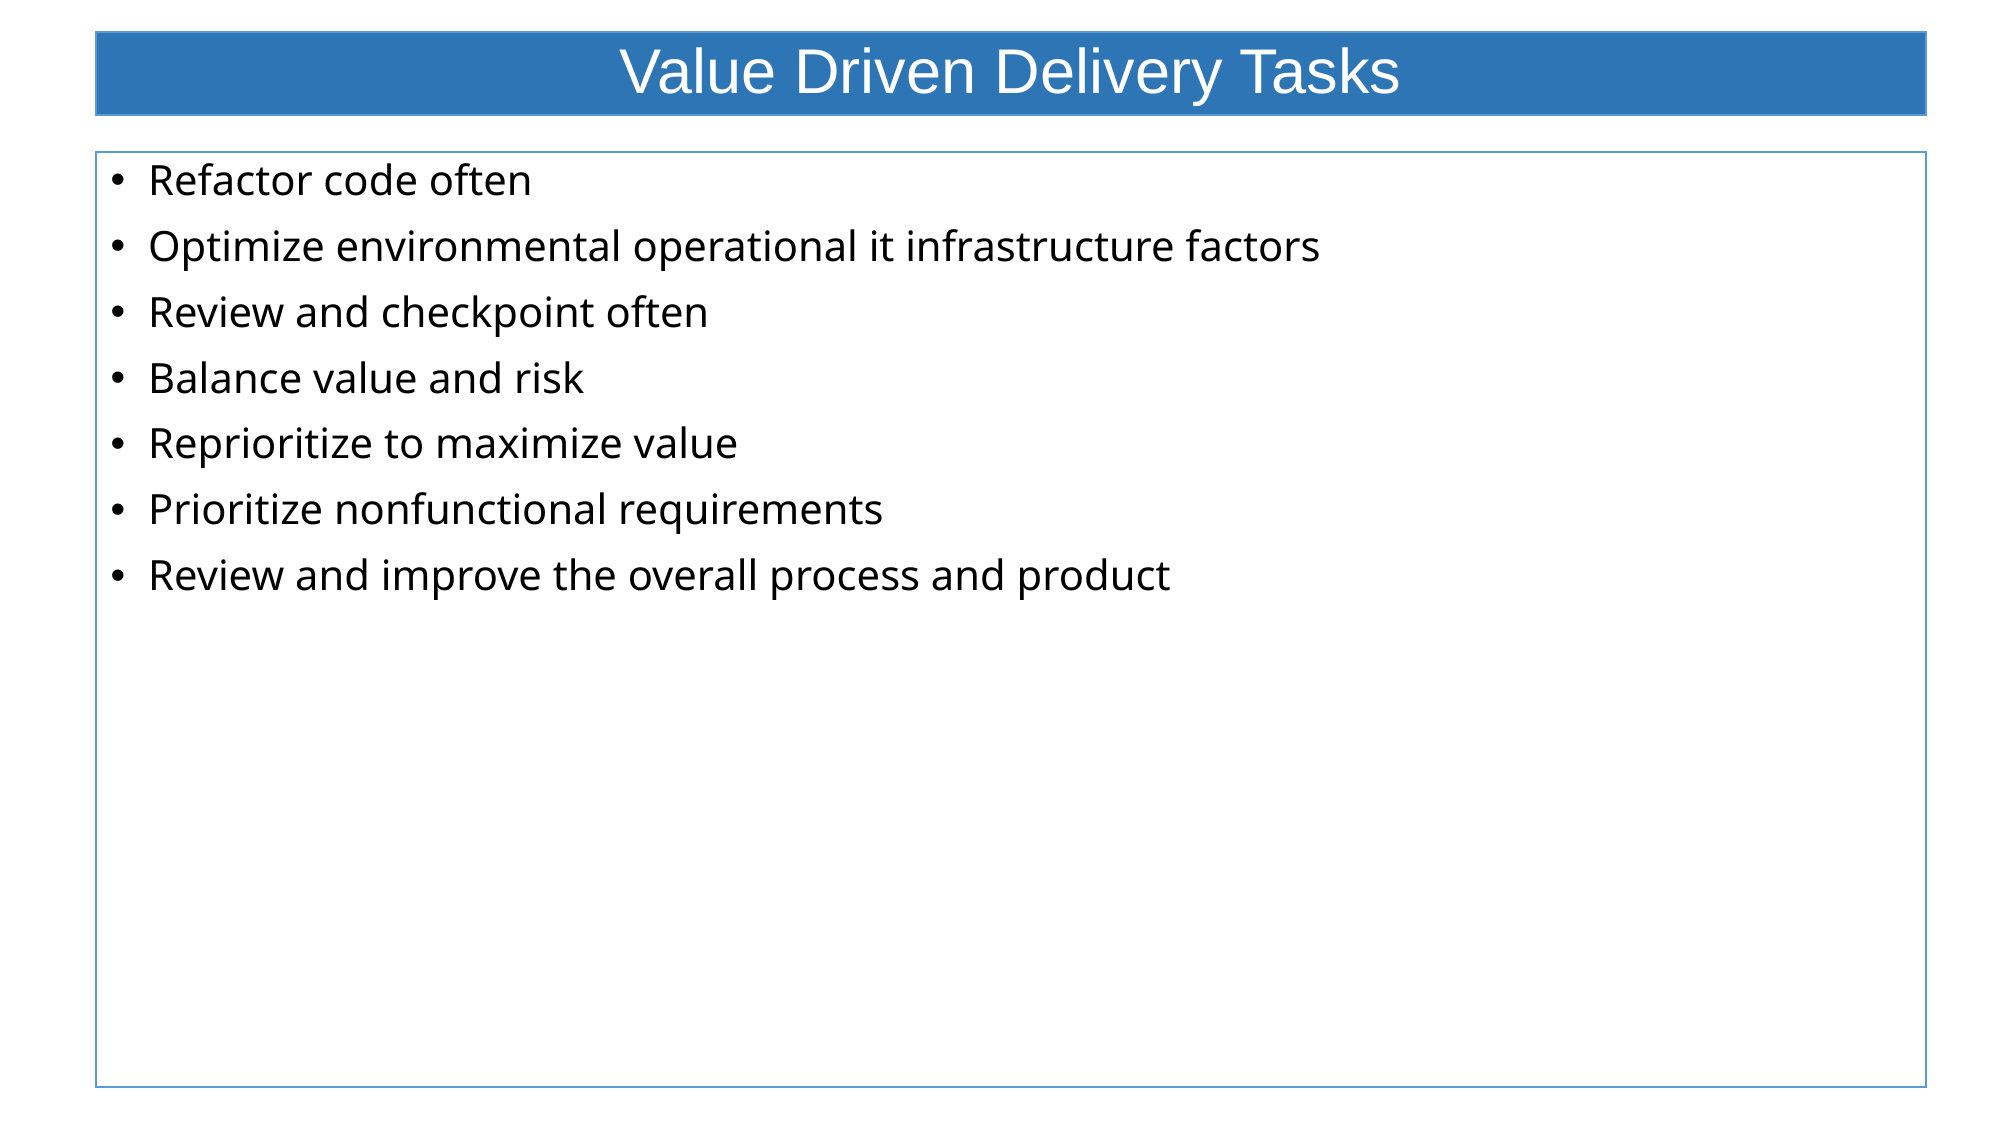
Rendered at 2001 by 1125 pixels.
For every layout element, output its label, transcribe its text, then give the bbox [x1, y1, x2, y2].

title Value Driven Delivery Tasks [95, 31, 1927, 116]
list Refactor code often Optimize environmental operational it infrastructure factors Review and checkpoint often Balance value and risk Reprioritize to maximize value Prioritize nonfunctional requirements Review and improve the overall process and product [95, 151, 1927, 1088]
